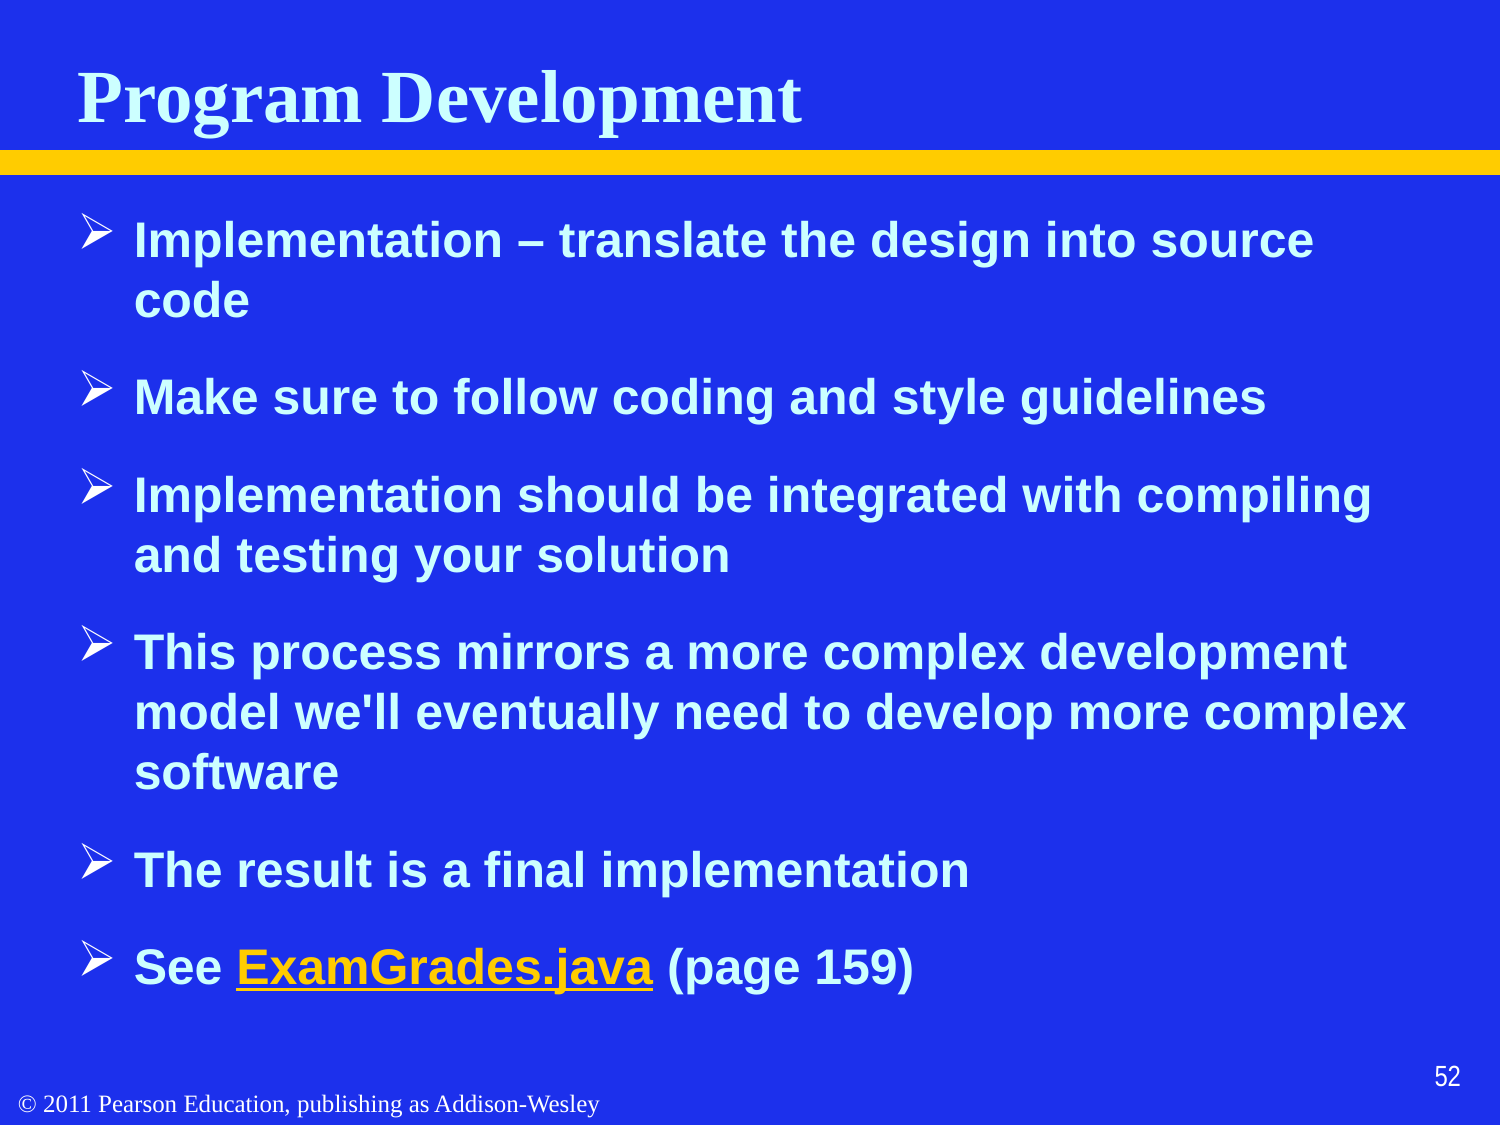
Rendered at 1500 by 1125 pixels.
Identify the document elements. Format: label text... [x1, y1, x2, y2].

list Implementation – translate the design into source code Make sure to follow coding and style guidelines Implementation should be integrated with compiling and testing your solution This process mirrors a more complex development model we'll eventually need to develop more complex software The result is a final implementation See ExamGrades.java (page 159) [62, 199, 1426, 1005]
title Program Development [62, 32, 1346, 146]
slide_number 52 [1163, 1024, 1477, 1101]
